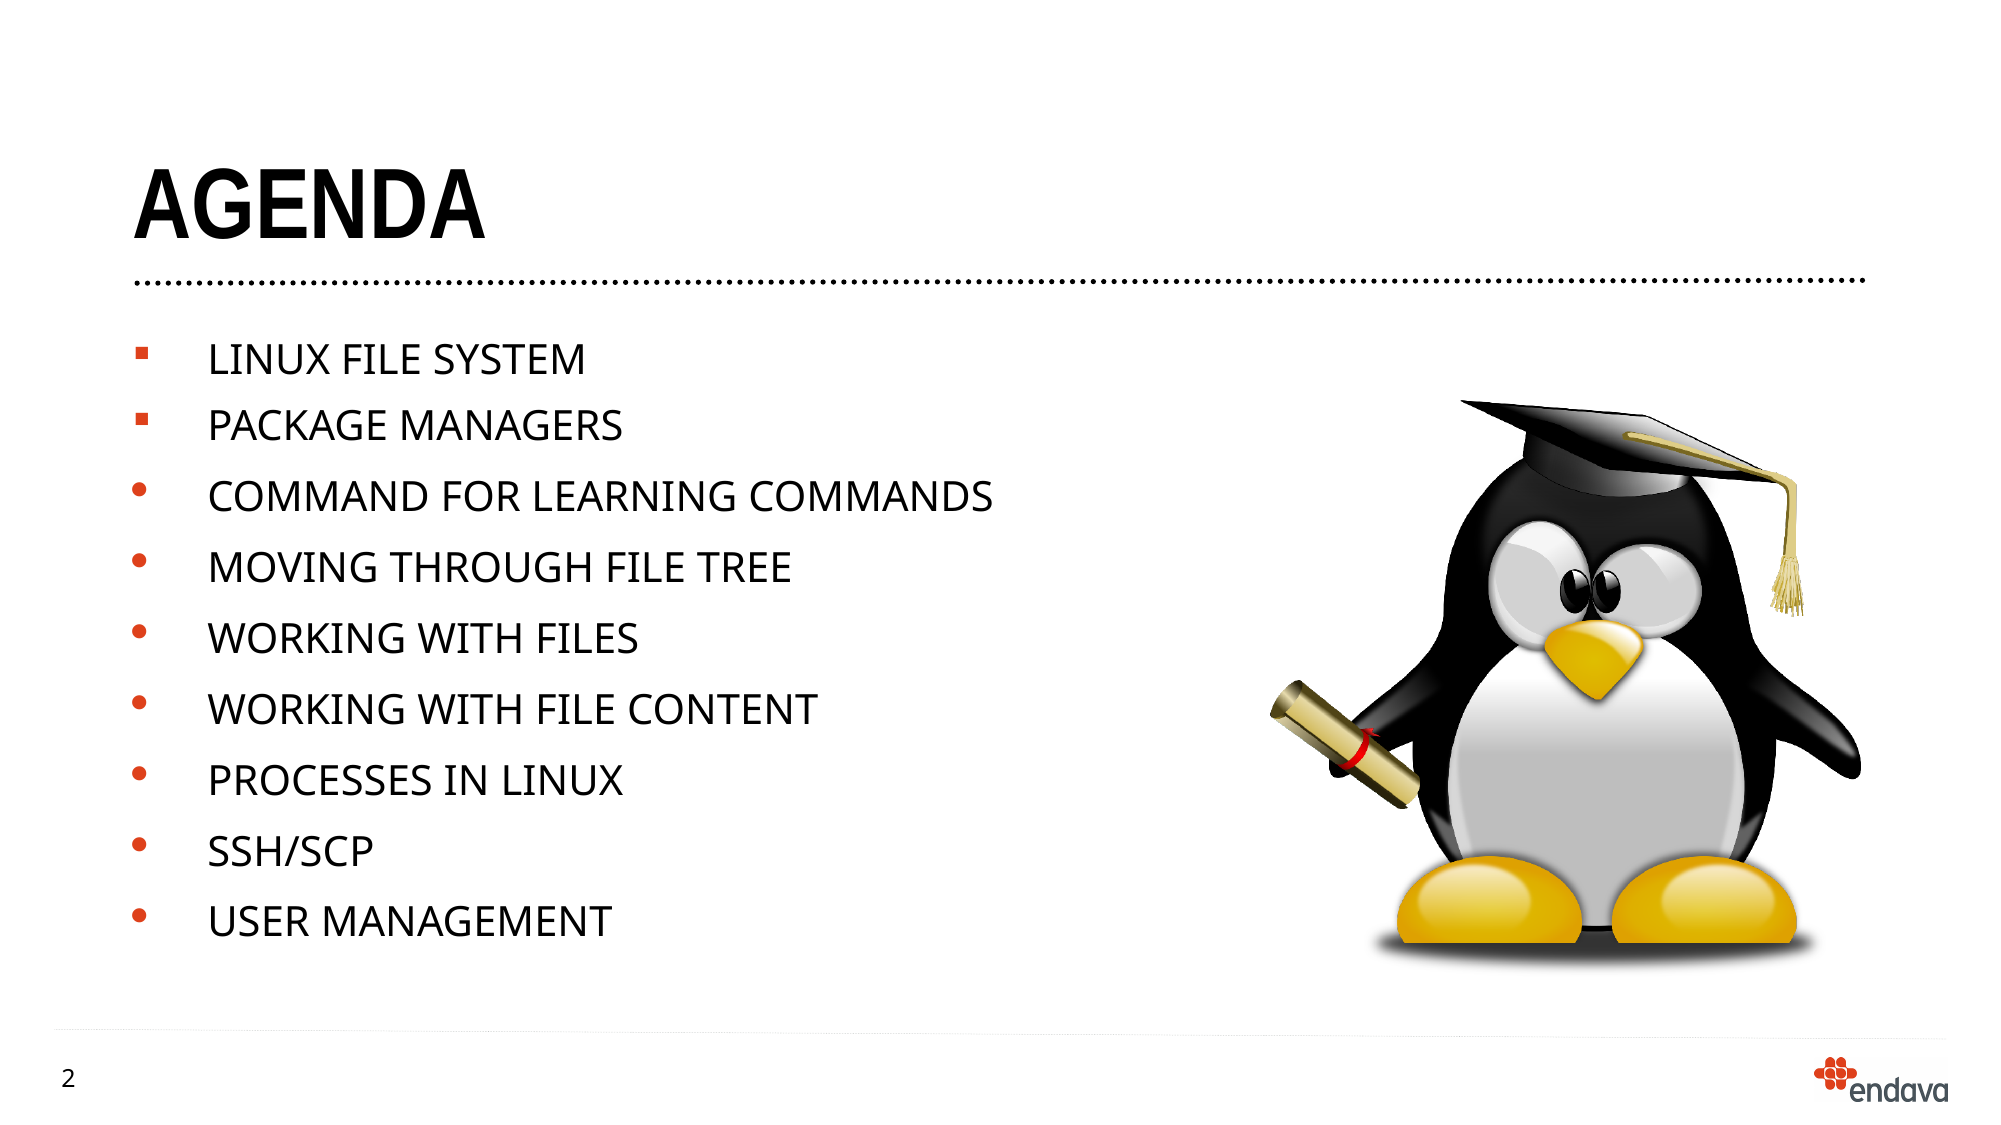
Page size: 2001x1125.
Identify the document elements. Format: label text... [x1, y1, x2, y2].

picture [1270, 399, 1861, 977]
picture [1814, 1057, 1948, 1102]
list Linux file system Package managers Command for learning commands Moving through file tree Working with files Working with file content Processes in Linux SSH/SCP User management [132, 330, 1721, 977]
title agenda [132, 163, 819, 272]
